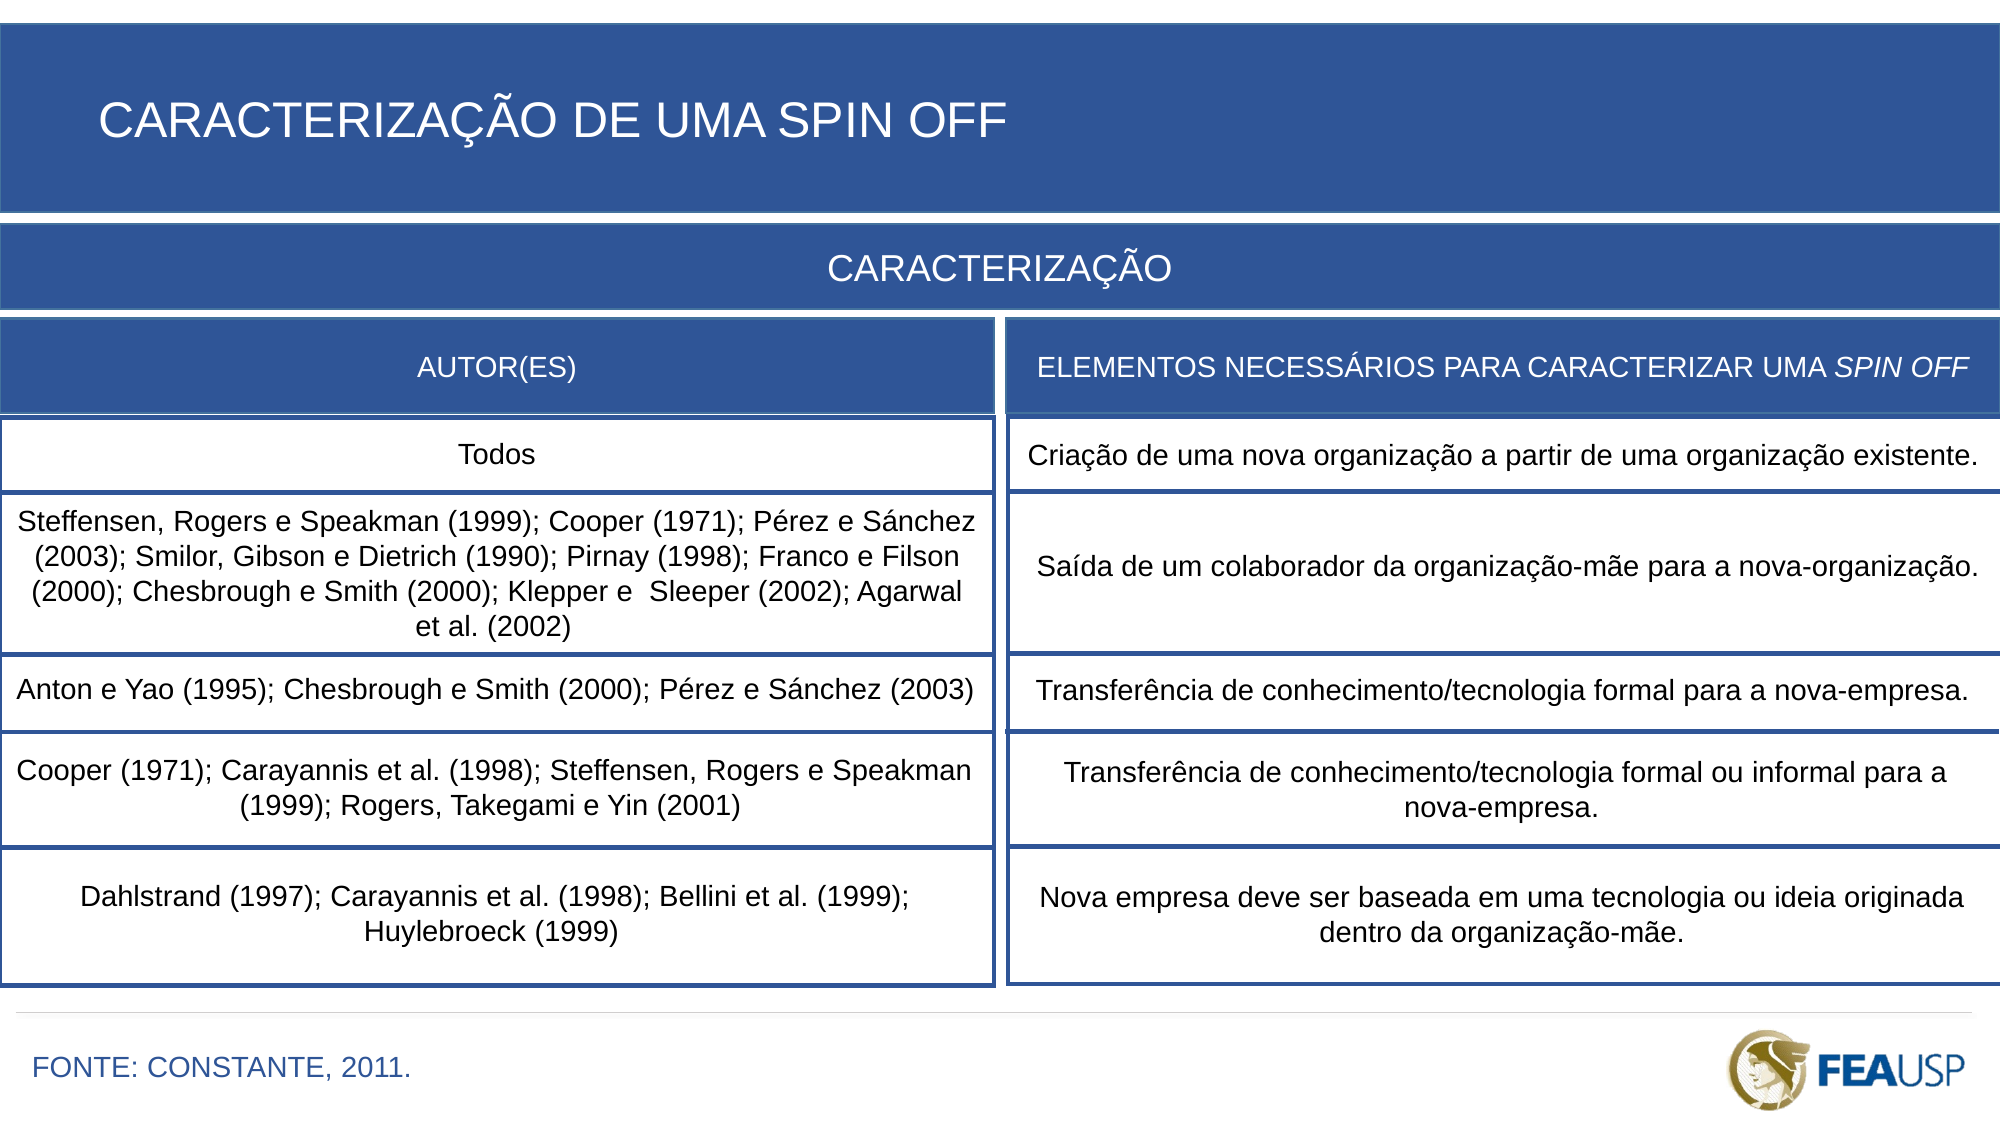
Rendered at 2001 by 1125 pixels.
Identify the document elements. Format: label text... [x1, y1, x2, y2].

text_box Dahlstrand (1997); Carayannis et al. (1998); Bellini et al. (1999); Huylebroeck (1999) [0, 870, 993, 955]
text_box AUTOR(ES) [0, 416, 995, 428]
picture [1726, 1028, 1971, 1114]
text_box Cooper (1971); Carayannis et al. (1998); Steffensen, Rogers e Speakman (1999); Rogers, Takegami e Yin (2001) [0, 743, 992, 829]
text_box CARACTERIZAÇÃO DE UMA SPIN OFF [0, 23, 2000, 213]
text_box Saída de um colaborador da organização-mãe para a nova-organização. [1011, 539, 2000, 590]
text_box AUTOR(ES) [1007, 656, 2000, 731]
text_box Steffensen, Rogers e Speakman (1999); Cooper (1971); Pérez e Sánchez (2003); Smilor, Gibson e Dietrich (1990); Pirnay (1998); Franco e Filson (2000); Chesbrough e Smith (2000); Klepper e Sleeper (2002); Agarwal et al. (2002) [0, 495, 995, 650]
text_box AUTOR(ES) [1007, 415, 2000, 489]
text_box AUTOR(ES) [1007, 732, 2000, 846]
text_box Criação de uma nova organização a partir de uma organização existente. [1010, 428, 2000, 479]
text_box AUTOR(ES) [1007, 847, 2000, 985]
text_box Transferência de conhecimento/tecnologia formal para a nova-empresa. [1010, 663, 2000, 714]
text_box AUTOR(ES) [1007, 494, 2000, 651]
text_box FONTE: CONSTANTE, 2011. [17, 1040, 428, 1091]
text_box CARACTERIZAÇÃO [0, 223, 2000, 310]
text_box Transferência de conhecimento/tecnologia formal ou informal para a nova-empresa. [1008, 746, 2000, 831]
text_box Anton e Yao (1995); Chesbrough e Smith (2000); Pérez e Sánchez (2003) [0, 663, 994, 714]
text_box AUTOR(ES) [0, 478, 995, 495]
text_box Nova empresa deve ser baseada em uma tecnologia ou ideia originada dentro da organização-mãe. [1009, 870, 2000, 956]
text_box ELEMENTOS NECESSÁRIOS PARA CARACTERIZAR UMA SPIN OFF [1005, 317, 2000, 414]
text_box Todos [0, 428, 995, 478]
text_box AUTOR(ES) [0, 317, 995, 414]
text_box AUTOR(ES) [0, 655, 995, 986]
